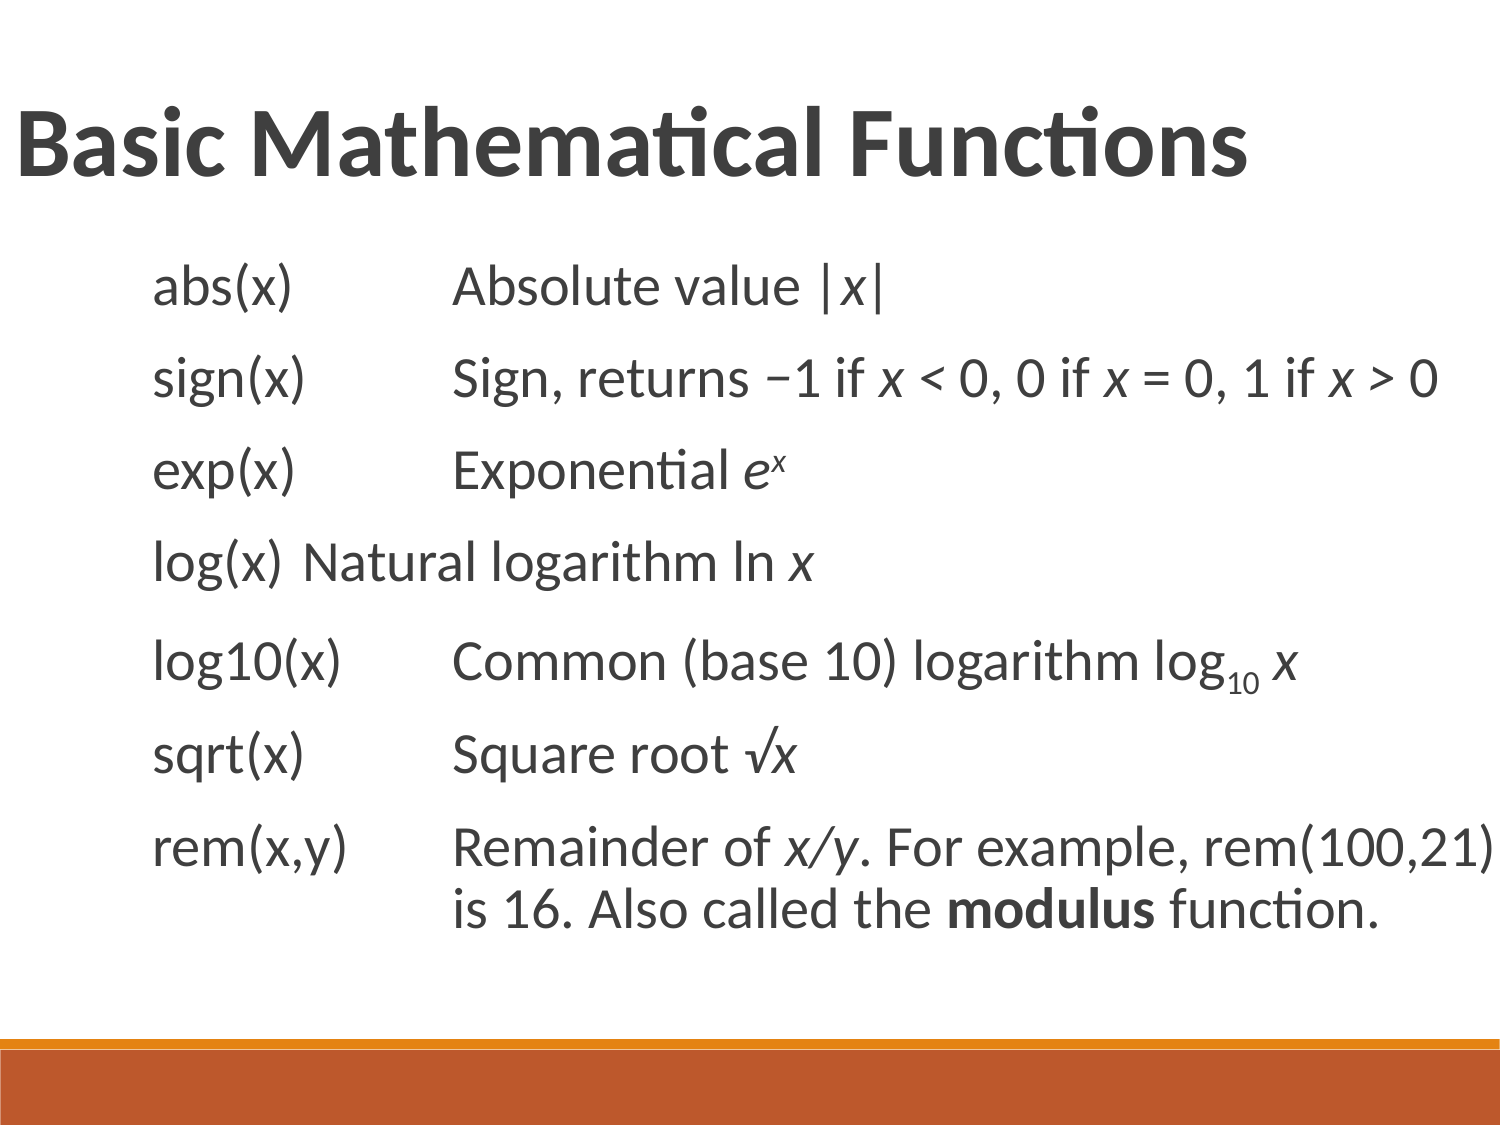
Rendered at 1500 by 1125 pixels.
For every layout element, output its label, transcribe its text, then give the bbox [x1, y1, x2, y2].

text_box Basic Mathematical Functions [0, 0, 1500, 204]
text_box abs(x) Absolute value |x| sign(x) Sign, returns −1 if x < 0, 0 if x = 0, 1 if x > 0 exp(x) Exponential ex log(x) Natural logarithm ln x log10(x) Common (base 10) logarithm log10 x sqrt(x) Square root √x rem(x,y) Remainder of x/y. For example, rem(100,21) is 16. Also called the modulus function. [137, 247, 1500, 1038]
